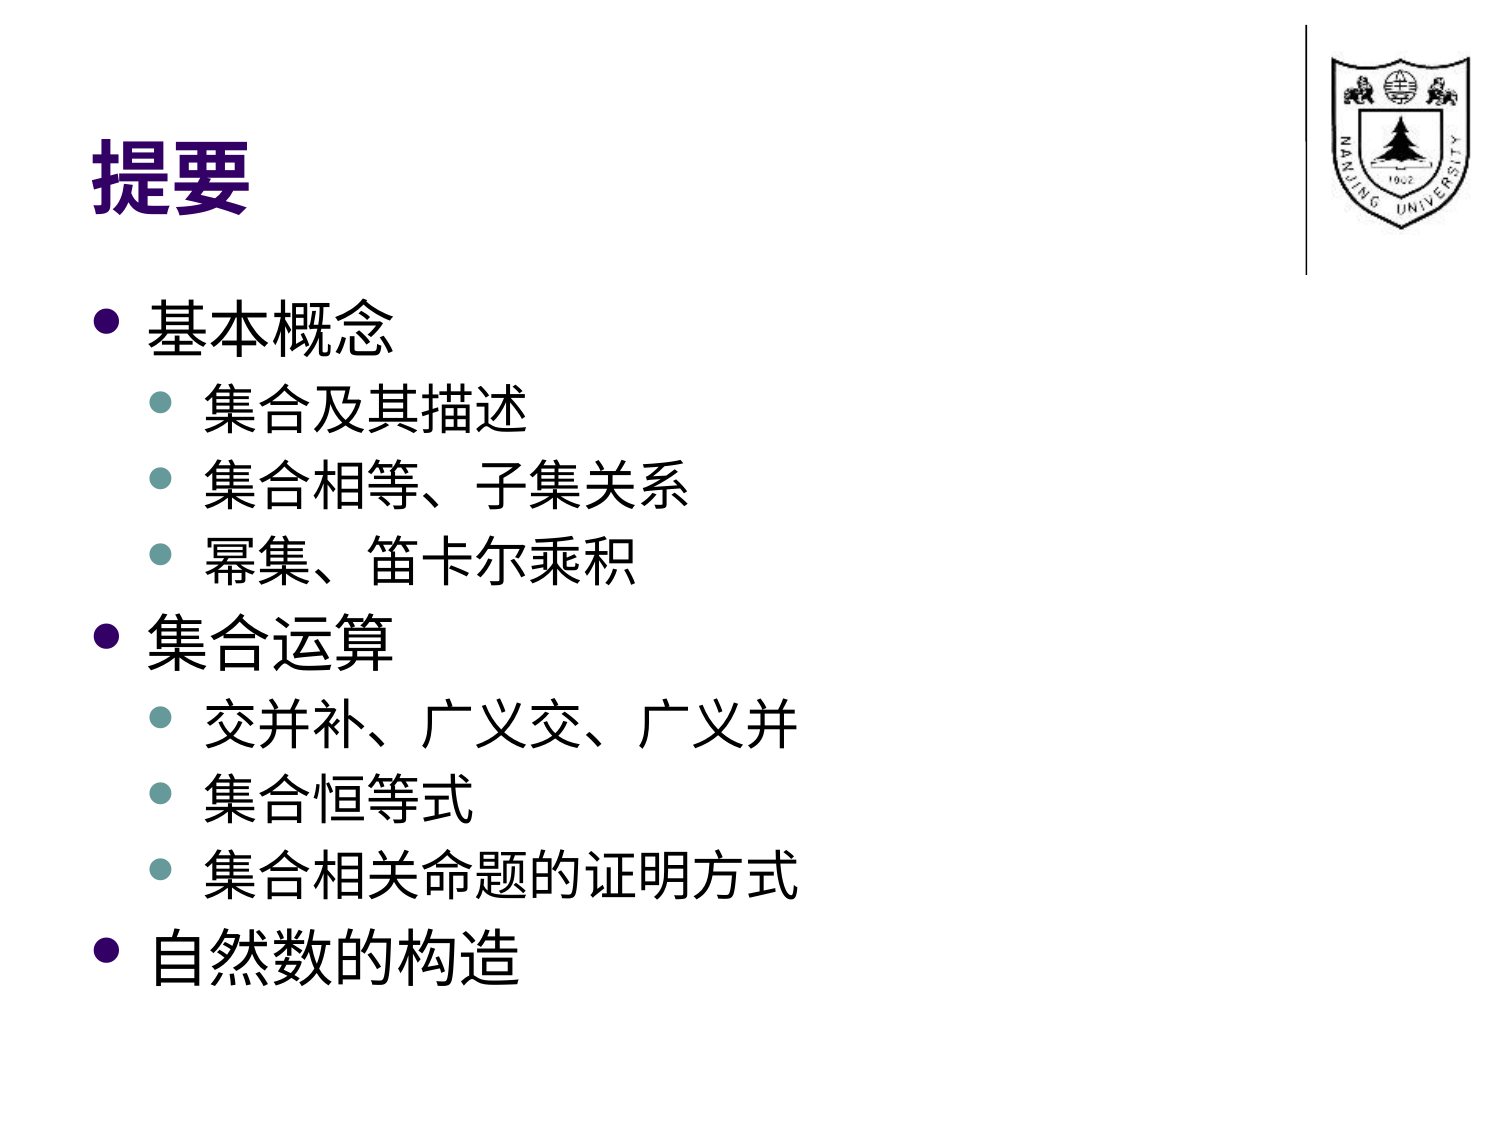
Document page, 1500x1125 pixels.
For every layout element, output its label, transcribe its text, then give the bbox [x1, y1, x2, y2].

title 提要 [75, 20, 1313, 233]
picture [1328, 51, 1481, 235]
list 基本概念 集合及其描述 集合相等、子集关系 幂集、笛卡尔乘积 集合运算 交并补、广义交、广义并 集合恒等式 集合相关命题的证明方式 自然数的构造 [75, 282, 1425, 1035]
